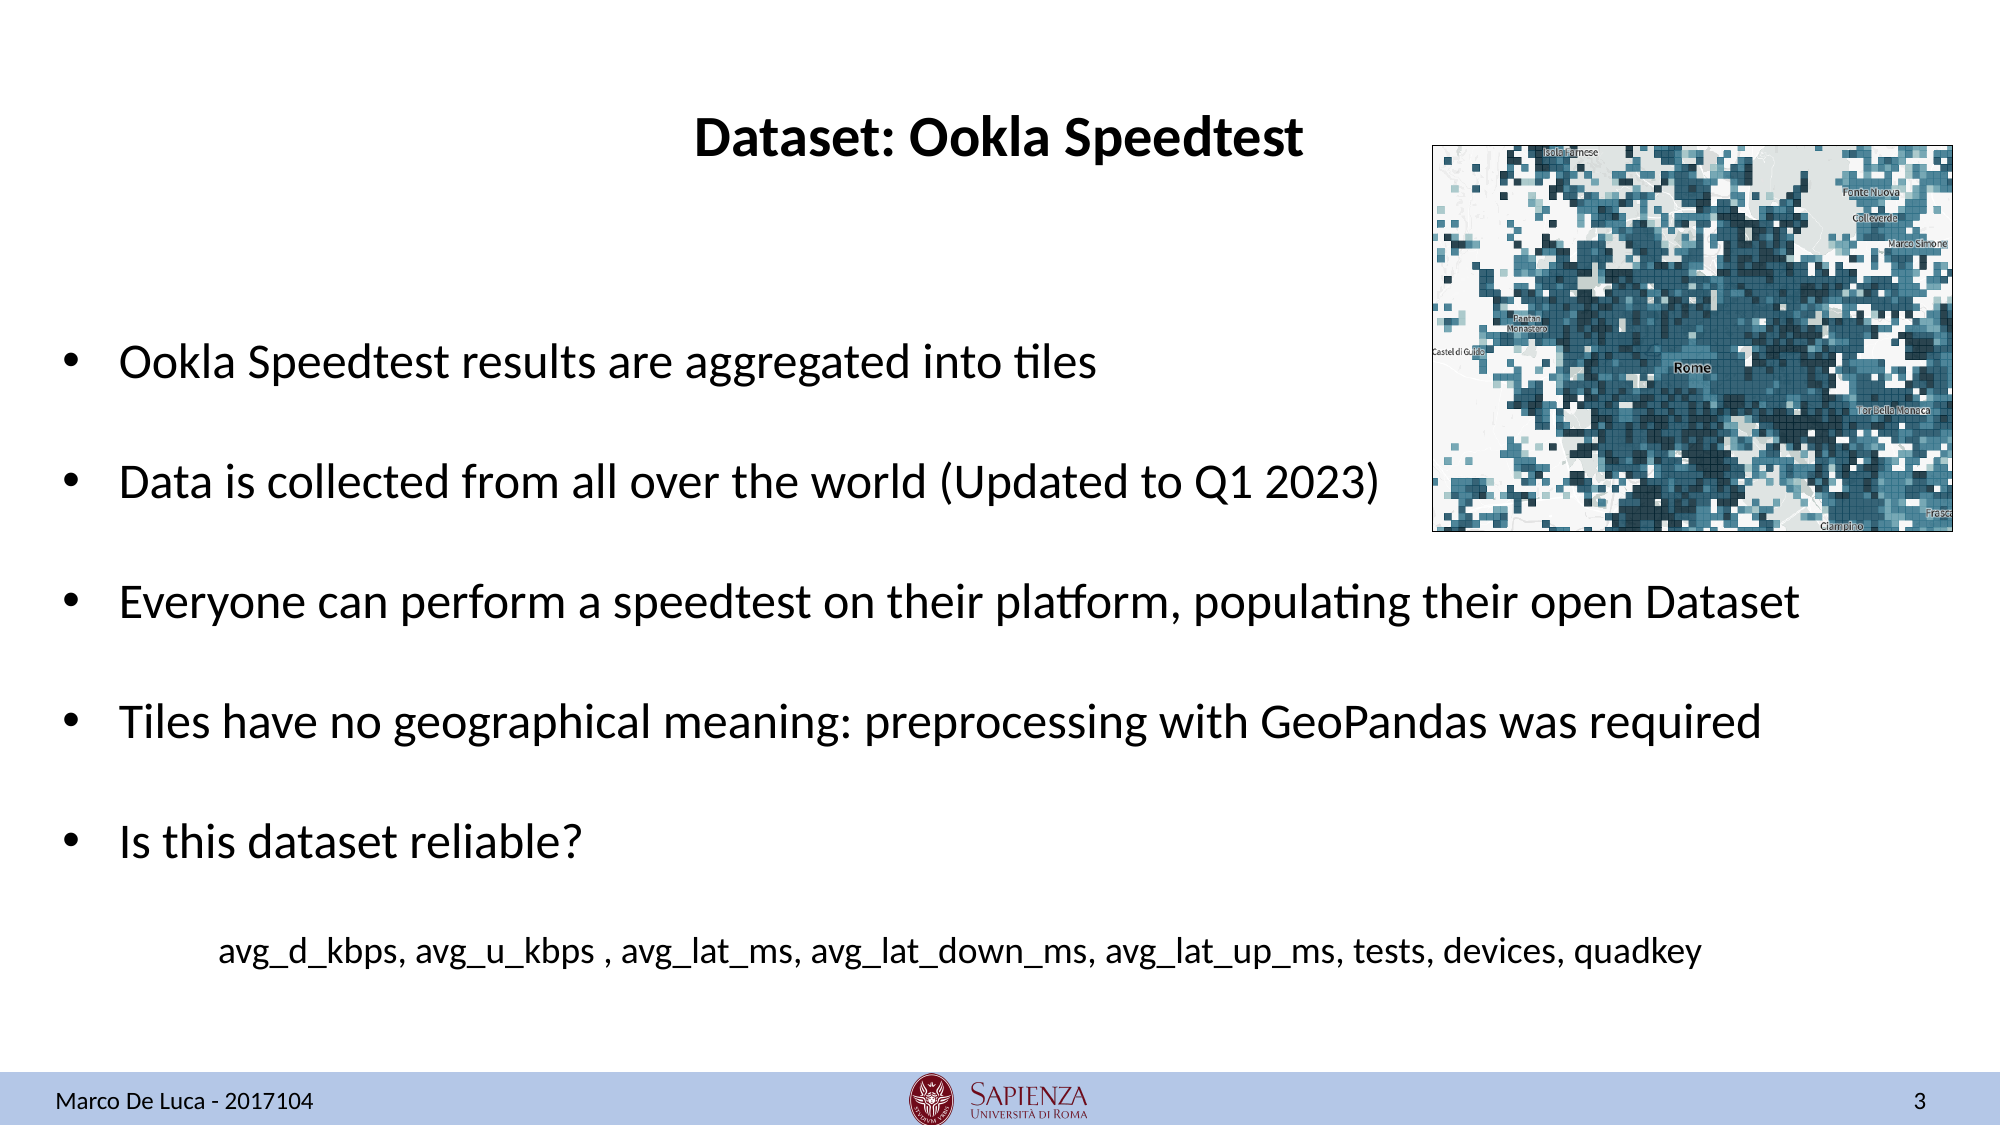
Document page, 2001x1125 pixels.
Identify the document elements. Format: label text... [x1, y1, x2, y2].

text_box avg_d_kbps, avg_u_kbps , avg_lat_ms, avg_lat_down_ms, avg_lat_up_ms, tests, devices, quadkey [203, 918, 1797, 979]
picture [909, 1073, 1087, 1125]
footer Marco De Luca - 2017104 [38, 1080, 332, 1118]
text_box [0, 1071, 2000, 1125]
text_box Ookla Speedtest results are aggregated into tiles Data is collected from all over the world (Updated to Q1 2023) Everyone can perform a speedtest on their platform, populating their open Dataset Tiles have no geographical meaning: preprocessing with GeoPandas was required Is this dataset reliable? [47, 321, 1942, 877]
picture [1432, 145, 1953, 532]
text_box Dataset: Ookla Speedtest [417, 90, 1582, 176]
slide_number 3 [1898, 1081, 1942, 1118]
